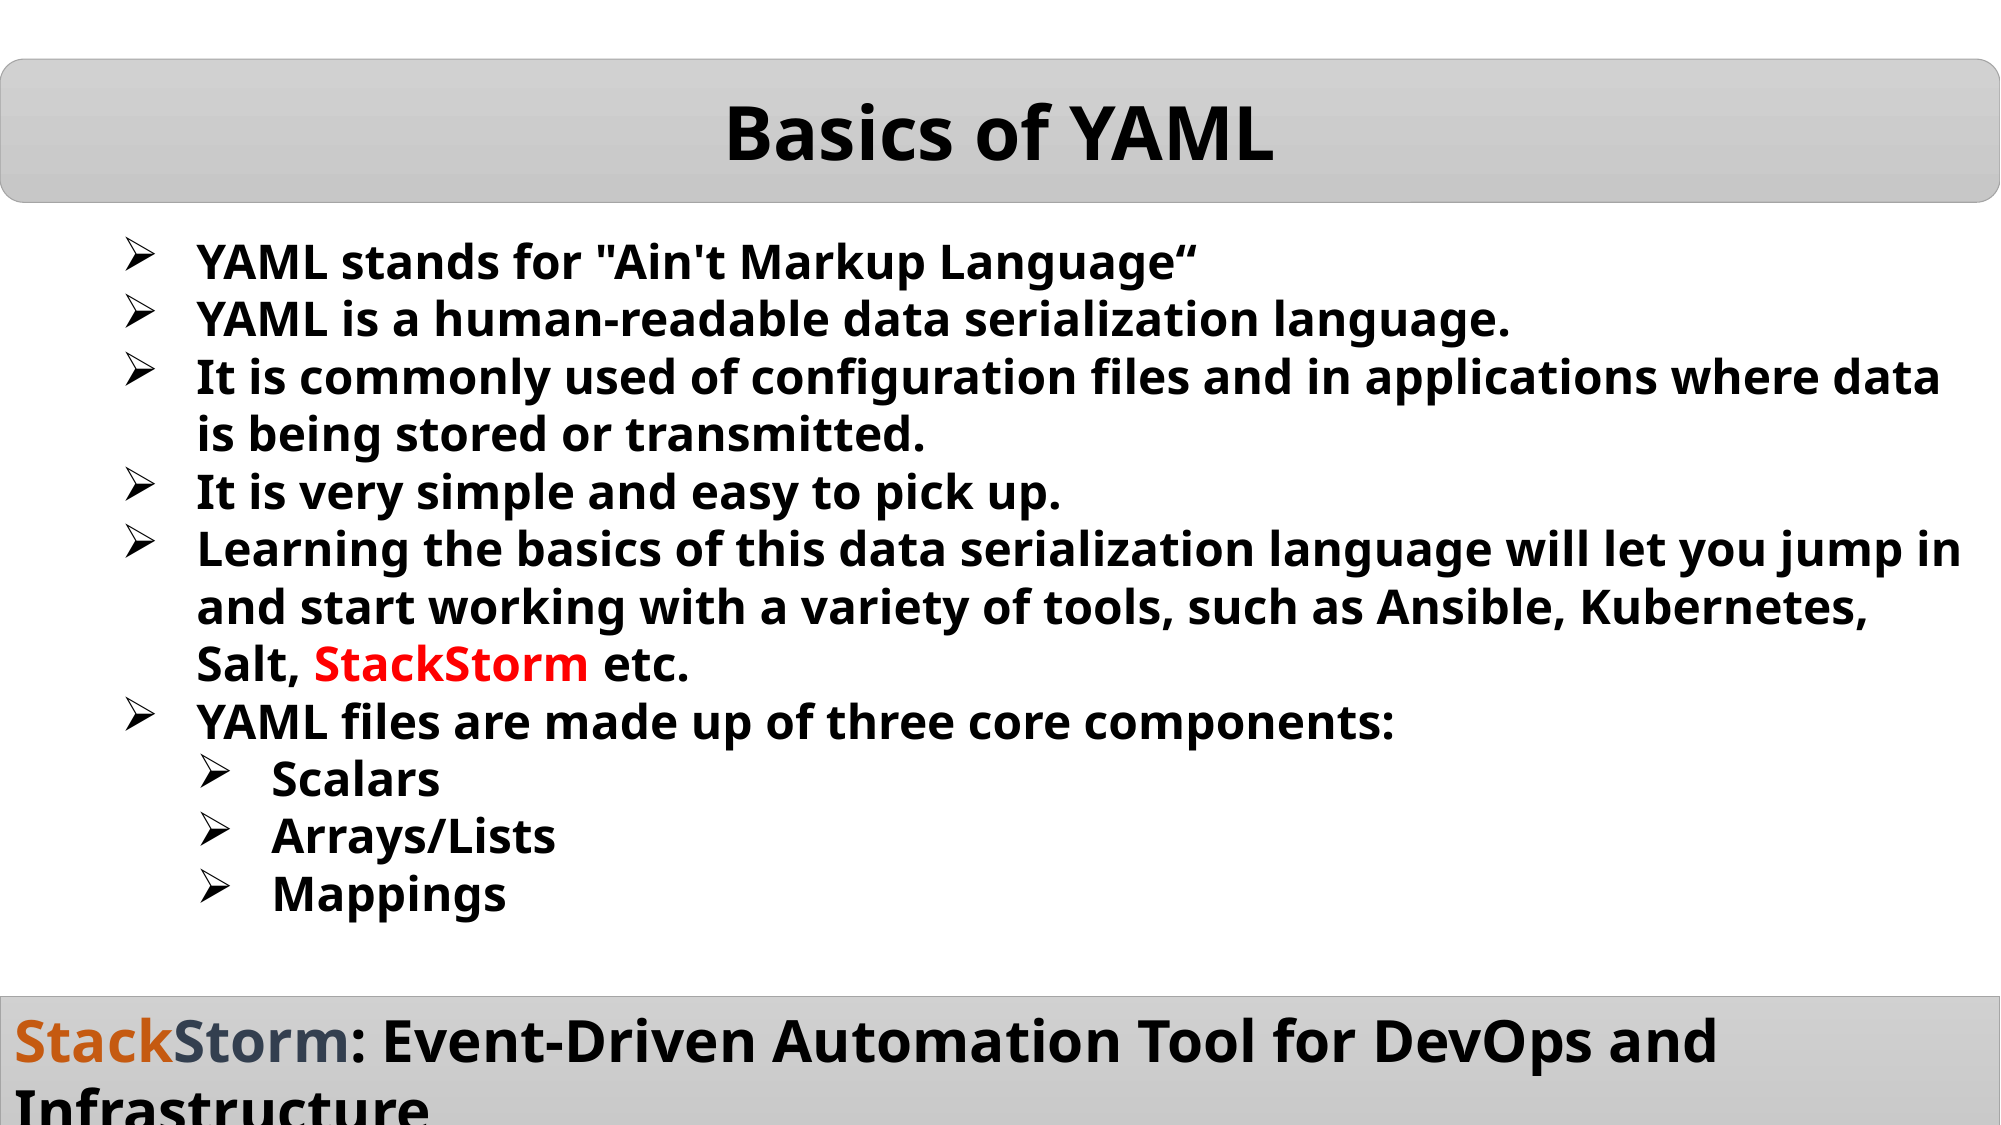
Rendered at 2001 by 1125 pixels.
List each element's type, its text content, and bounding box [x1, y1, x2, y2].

text_box StackStorm: Event-Driven Automation Tool for DevOps and Infrastructure [0, 996, 2000, 1125]
text_box YAML stands for "Ain't Markup Language“ YAML is a human-readable data serialization language. It is commonly used of configuration files and in applications where data is being stored or transmitted. It is very simple and easy to pick up. Learning the basics of this data serialization language will let you jump in and start working with a variety of tools, such as Ansible, Kubernetes, Salt, StackStorm etc. YAML files are made up of three core components: Scalars Arrays/Lists Mappings [31, 224, 2000, 929]
text_box Basics of YAML [0, 58, 2000, 203]
